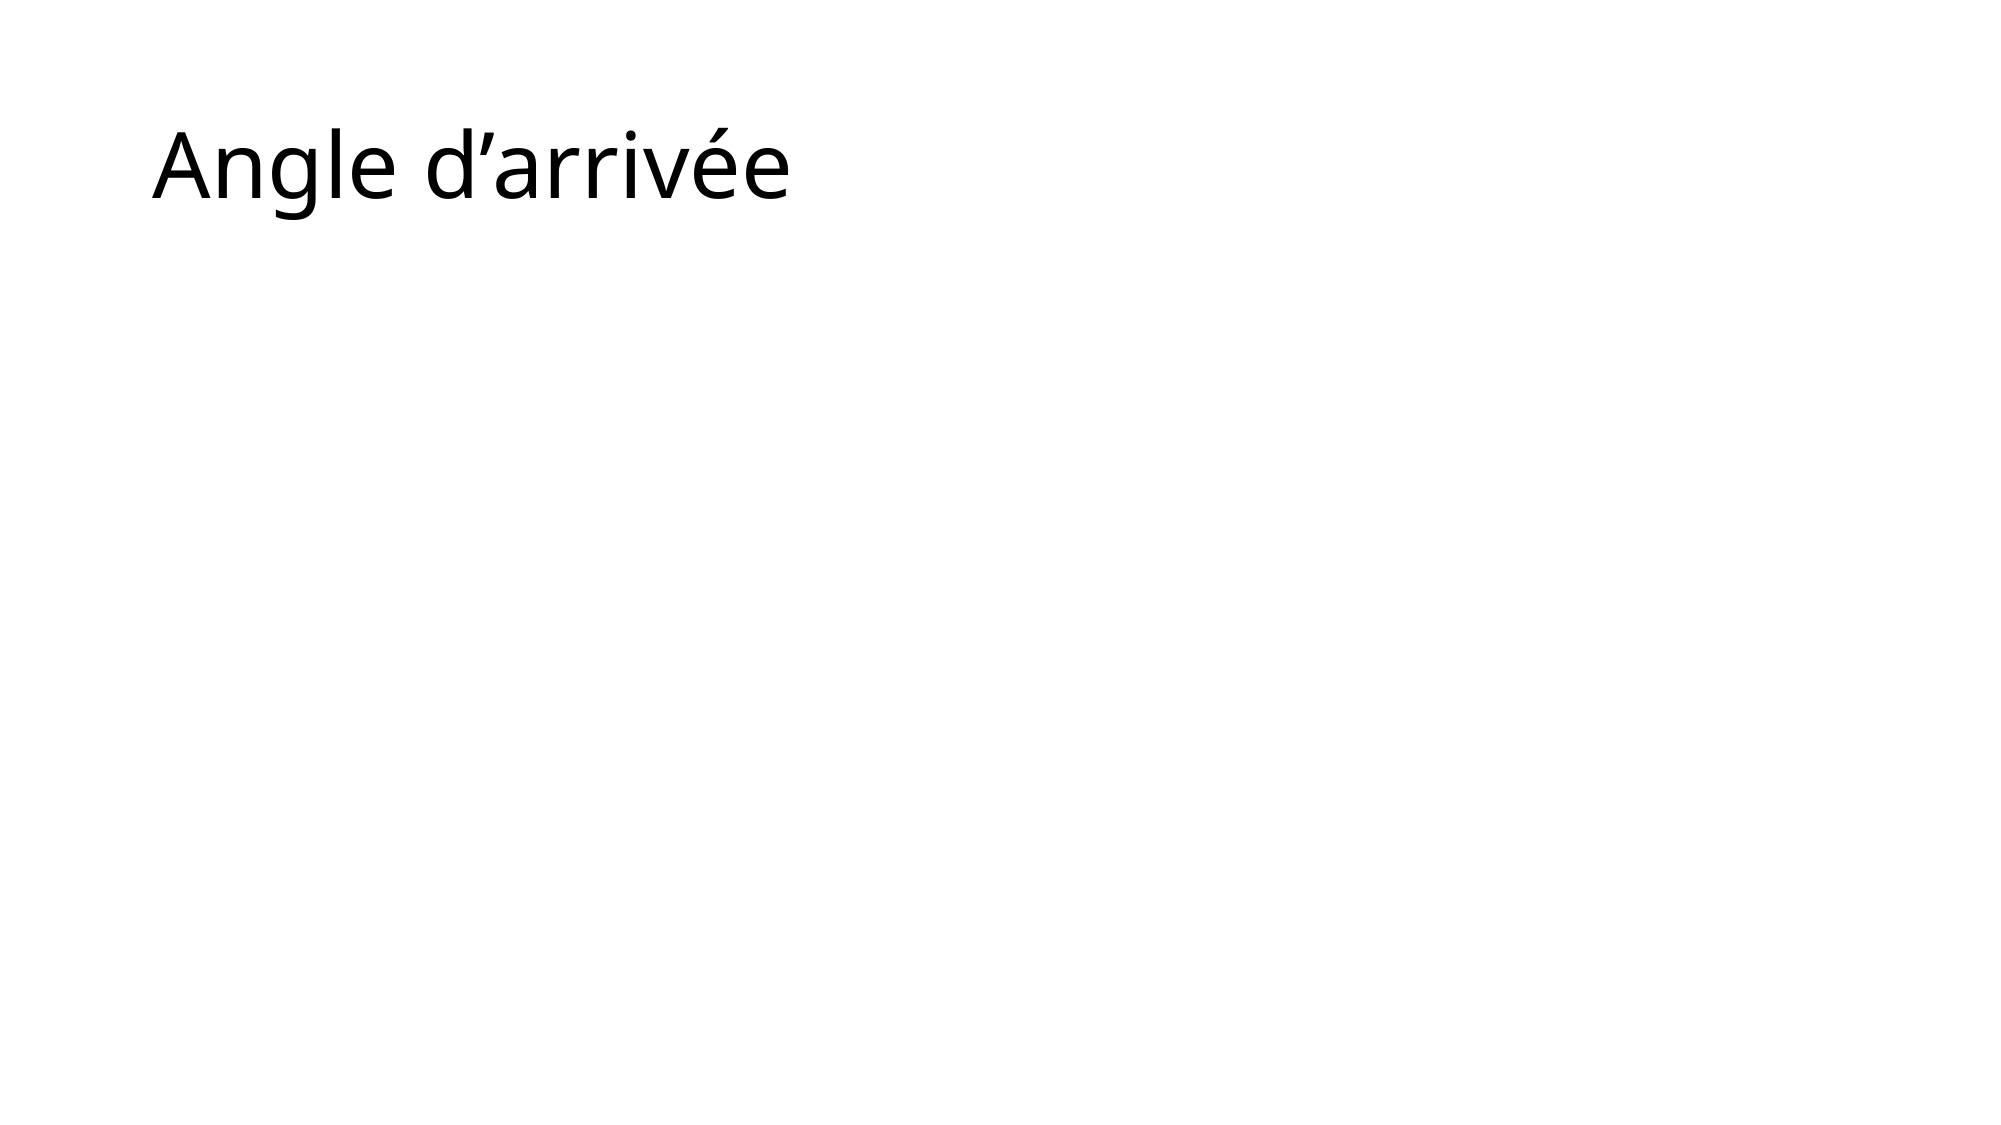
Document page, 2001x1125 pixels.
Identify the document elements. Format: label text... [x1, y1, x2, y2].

title Angle d’arrivée [137, 59, 1863, 278]
